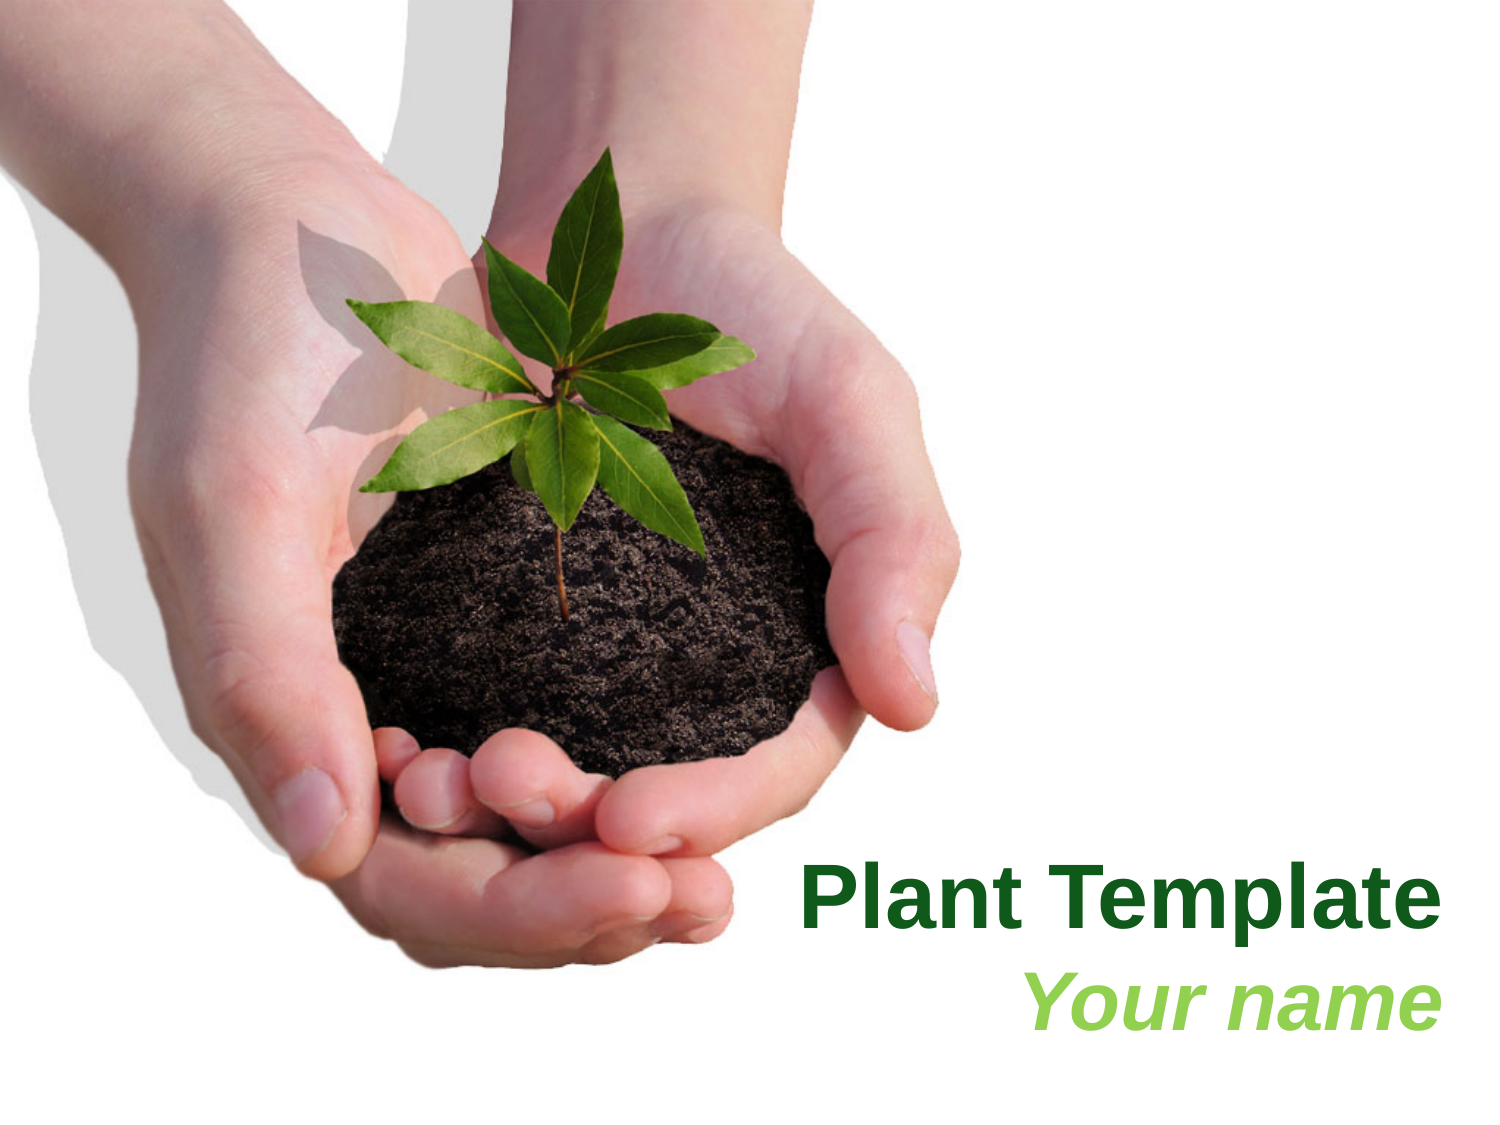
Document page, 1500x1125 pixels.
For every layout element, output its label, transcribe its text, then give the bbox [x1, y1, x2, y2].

title Plant Template Your name [689, 845, 1460, 1040]
picture [0, 0, 1500, 1125]
